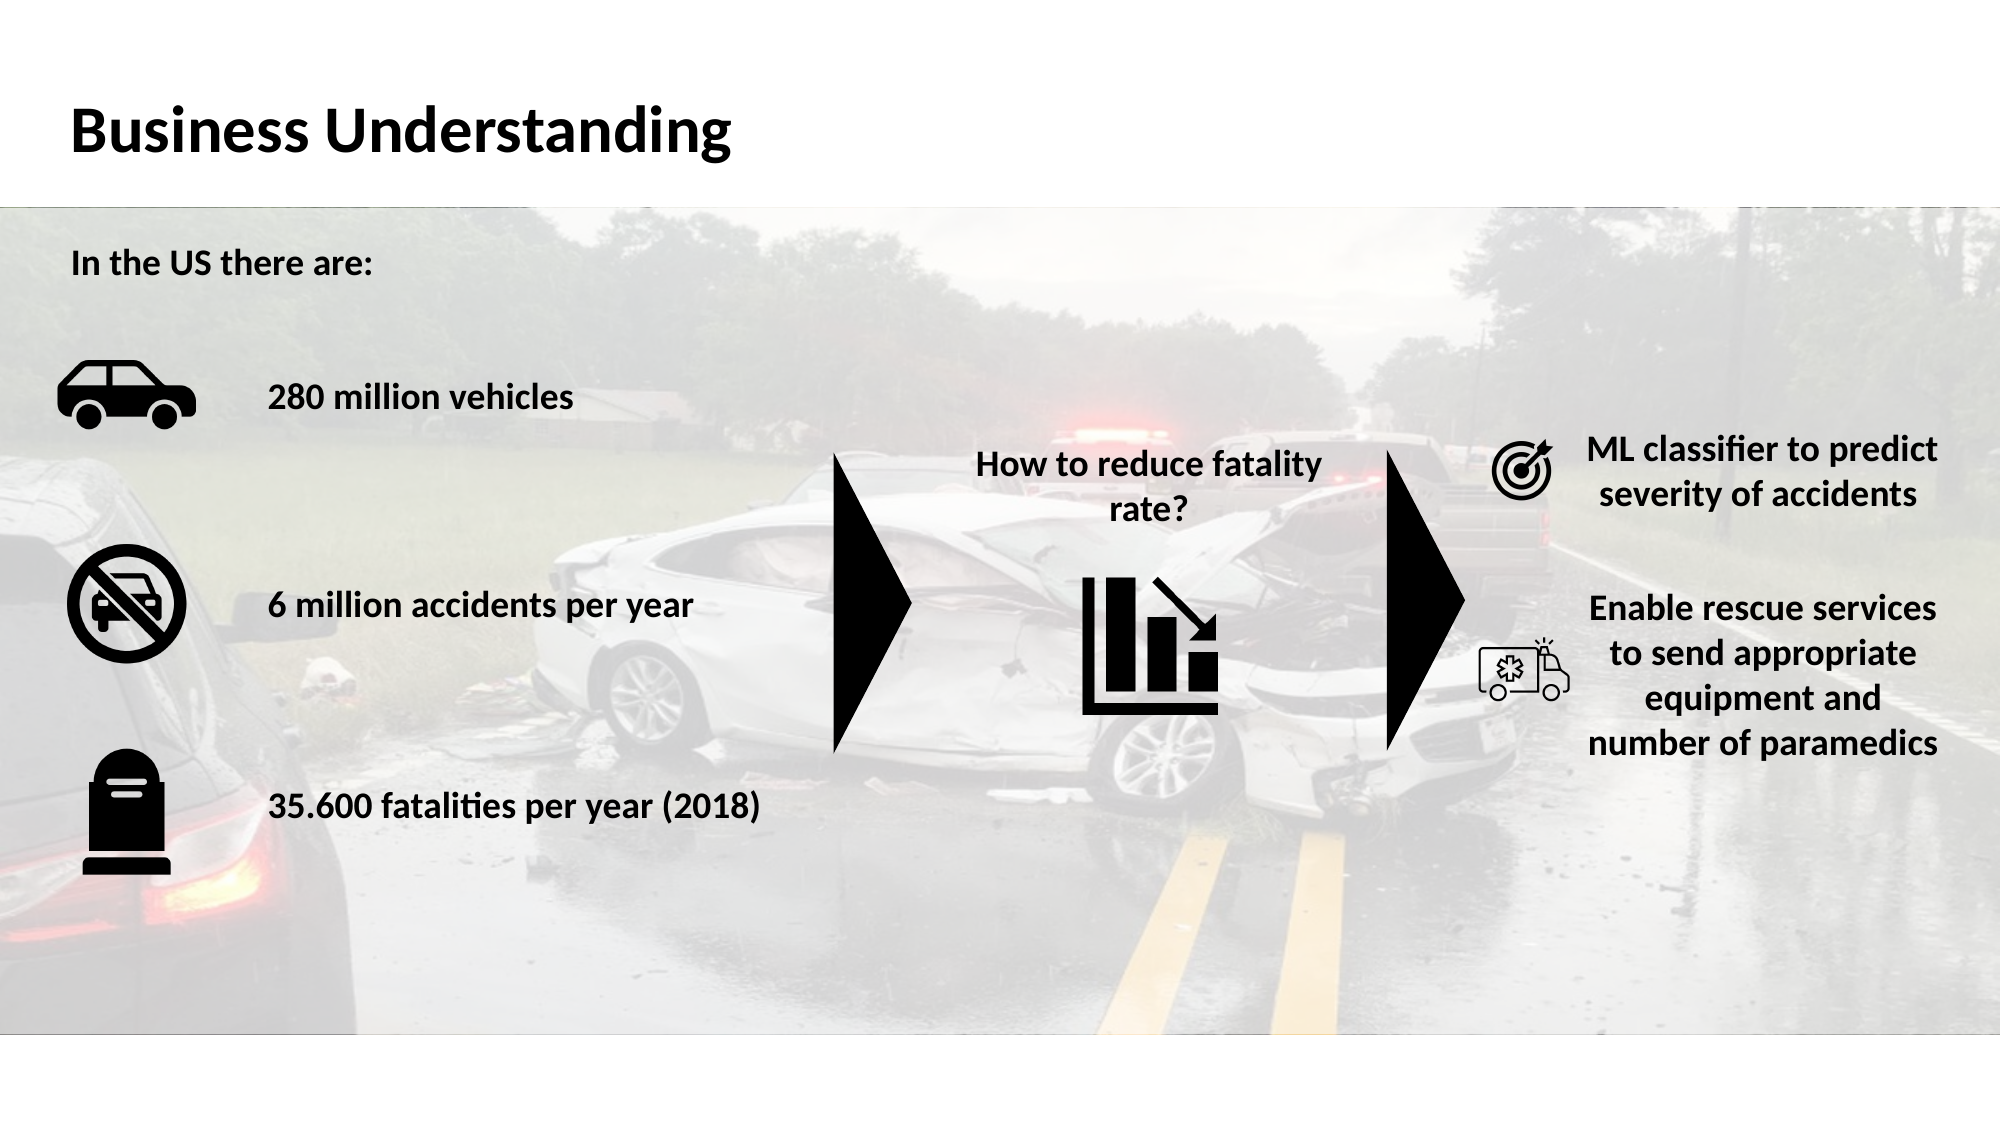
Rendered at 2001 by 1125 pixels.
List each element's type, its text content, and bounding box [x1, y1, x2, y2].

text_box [1485, 416, 1958, 523]
text_box Business Understanding [55, 73, 834, 178]
picture [0, 207, 2000, 1035]
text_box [925, 424, 1373, 793]
